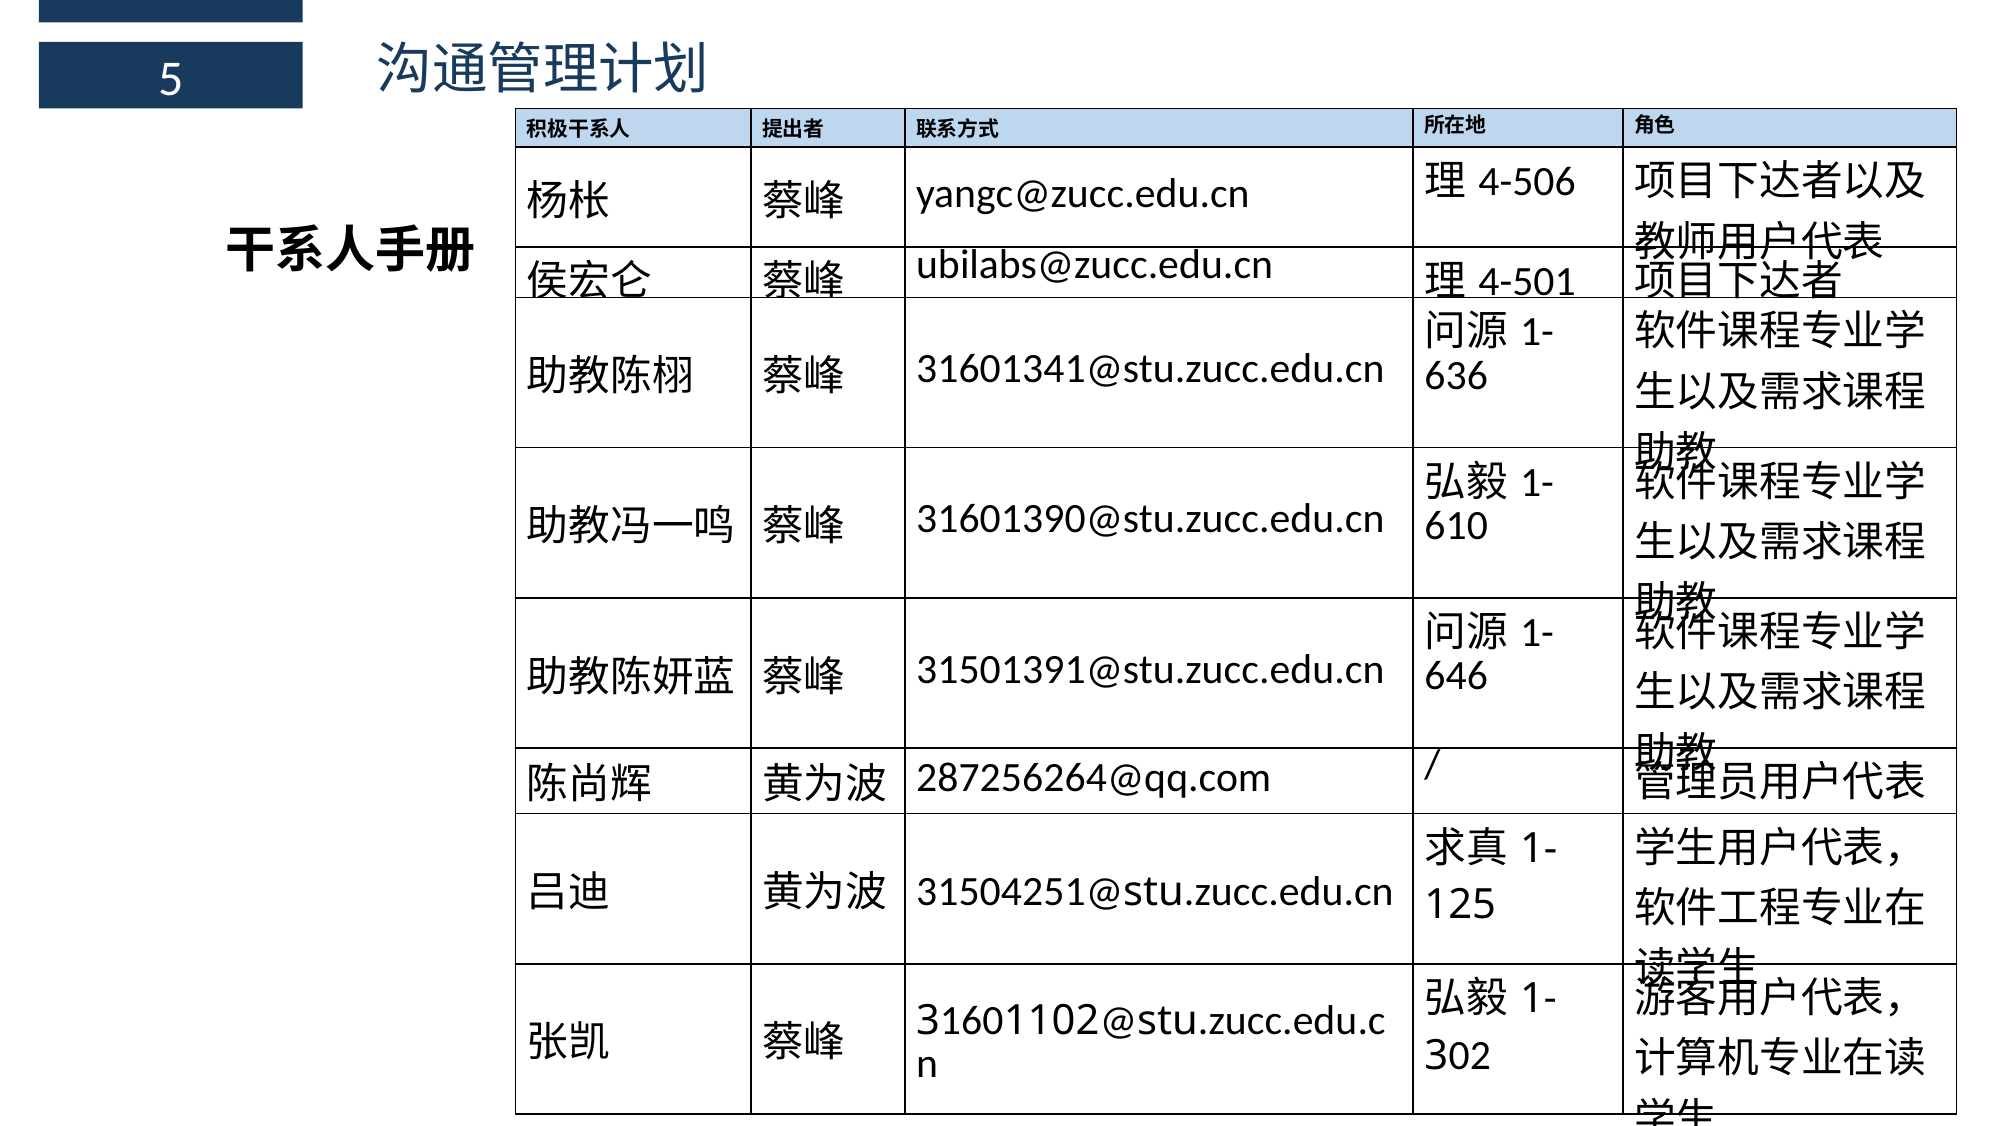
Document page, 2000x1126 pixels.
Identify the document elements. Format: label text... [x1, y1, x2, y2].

table_cell 项目下达者 [1624, 248, 1956, 297]
text_box 5 [37, 40, 305, 111]
table_header 所在地 [1414, 109, 1622, 146]
table_cell 项目下达者以及教师用户代表 [1624, 148, 1956, 246]
table_cell 杨枨 [516, 148, 750, 246]
table_cell 助教陈栩 [516, 298, 750, 447]
table_cell ubilabs@zucc.edu.cn [906, 248, 1412, 297]
table_cell 黄为波 [752, 814, 904, 963]
table_cell 理4-501 [1414, 248, 1622, 297]
table_header 角色 [1624, 109, 1956, 146]
table_cell 弘毅1-610 [1414, 448, 1622, 597]
table_cell 31601390@stu.zucc.edu.cn [906, 448, 1412, 597]
table_cell 蔡峰 [752, 248, 904, 297]
table_header 积极干系人 [516, 109, 750, 146]
table_cell 求真1-125 [1414, 814, 1622, 963]
table_cell 助教陈妍蓝 [516, 599, 750, 747]
table_cell 问源1-636 [1414, 298, 1622, 447]
table_cell 31601102@stu.zucc.edu.cn [906, 965, 1412, 1113]
table_cell 软件课程专业学生以及需求课程助教 [1624, 599, 1956, 747]
text_box [37, 0, 305, 24]
table_cell 31501391@stu.zucc.edu.cn [906, 599, 1412, 747]
table_cell yangc@zucc.edu.cn [906, 148, 1412, 246]
text_box 干系人手册 [121, 209, 491, 285]
table_cell 学生用户代表，软件工程专业在读学生 [1624, 814, 1956, 963]
table_cell 助教冯一鸣 [516, 448, 750, 597]
table_cell 张凯 [516, 965, 750, 1113]
table_cell 黄为波 [752, 749, 904, 813]
table_cell 31504251@stu.zucc.edu.cn [906, 814, 1412, 963]
table_cell / [1414, 749, 1622, 813]
table_cell 蔡峰 [752, 599, 904, 747]
table_cell 蔡峰 [752, 965, 904, 1113]
text_box 沟通管理计划 [361, 26, 1355, 108]
table_cell 问源1-646 [1414, 599, 1622, 747]
table_cell 管理员用户代表 [1624, 749, 1956, 813]
table_cell 软件课程专业学生以及需求课程助教 [1624, 448, 1956, 597]
table_cell 吕迪 [516, 814, 750, 963]
table_header 联系方式 [906, 109, 1412, 146]
table_cell 侯宏仑 [516, 248, 750, 297]
table_cell 理4-506 [1414, 148, 1622, 246]
table_header 提出者 [752, 109, 904, 146]
table_cell 软件课程专业学生以及需求课程助教 [1624, 298, 1956, 447]
table_cell 弘毅1-302 [1414, 965, 1622, 1113]
table_cell 蔡峰 [752, 448, 904, 597]
table_cell 31601341@stu.zucc.edu.cn [906, 298, 1412, 447]
table_cell 游客用户代表，计算机专业在读学生 [1624, 965, 1956, 1113]
table_cell 陈尚辉 [516, 749, 750, 813]
table_cell 蔡峰 [752, 298, 904, 447]
table_cell 287256264@qq.com [906, 749, 1412, 813]
table_cell 蔡峰 [752, 148, 904, 246]
